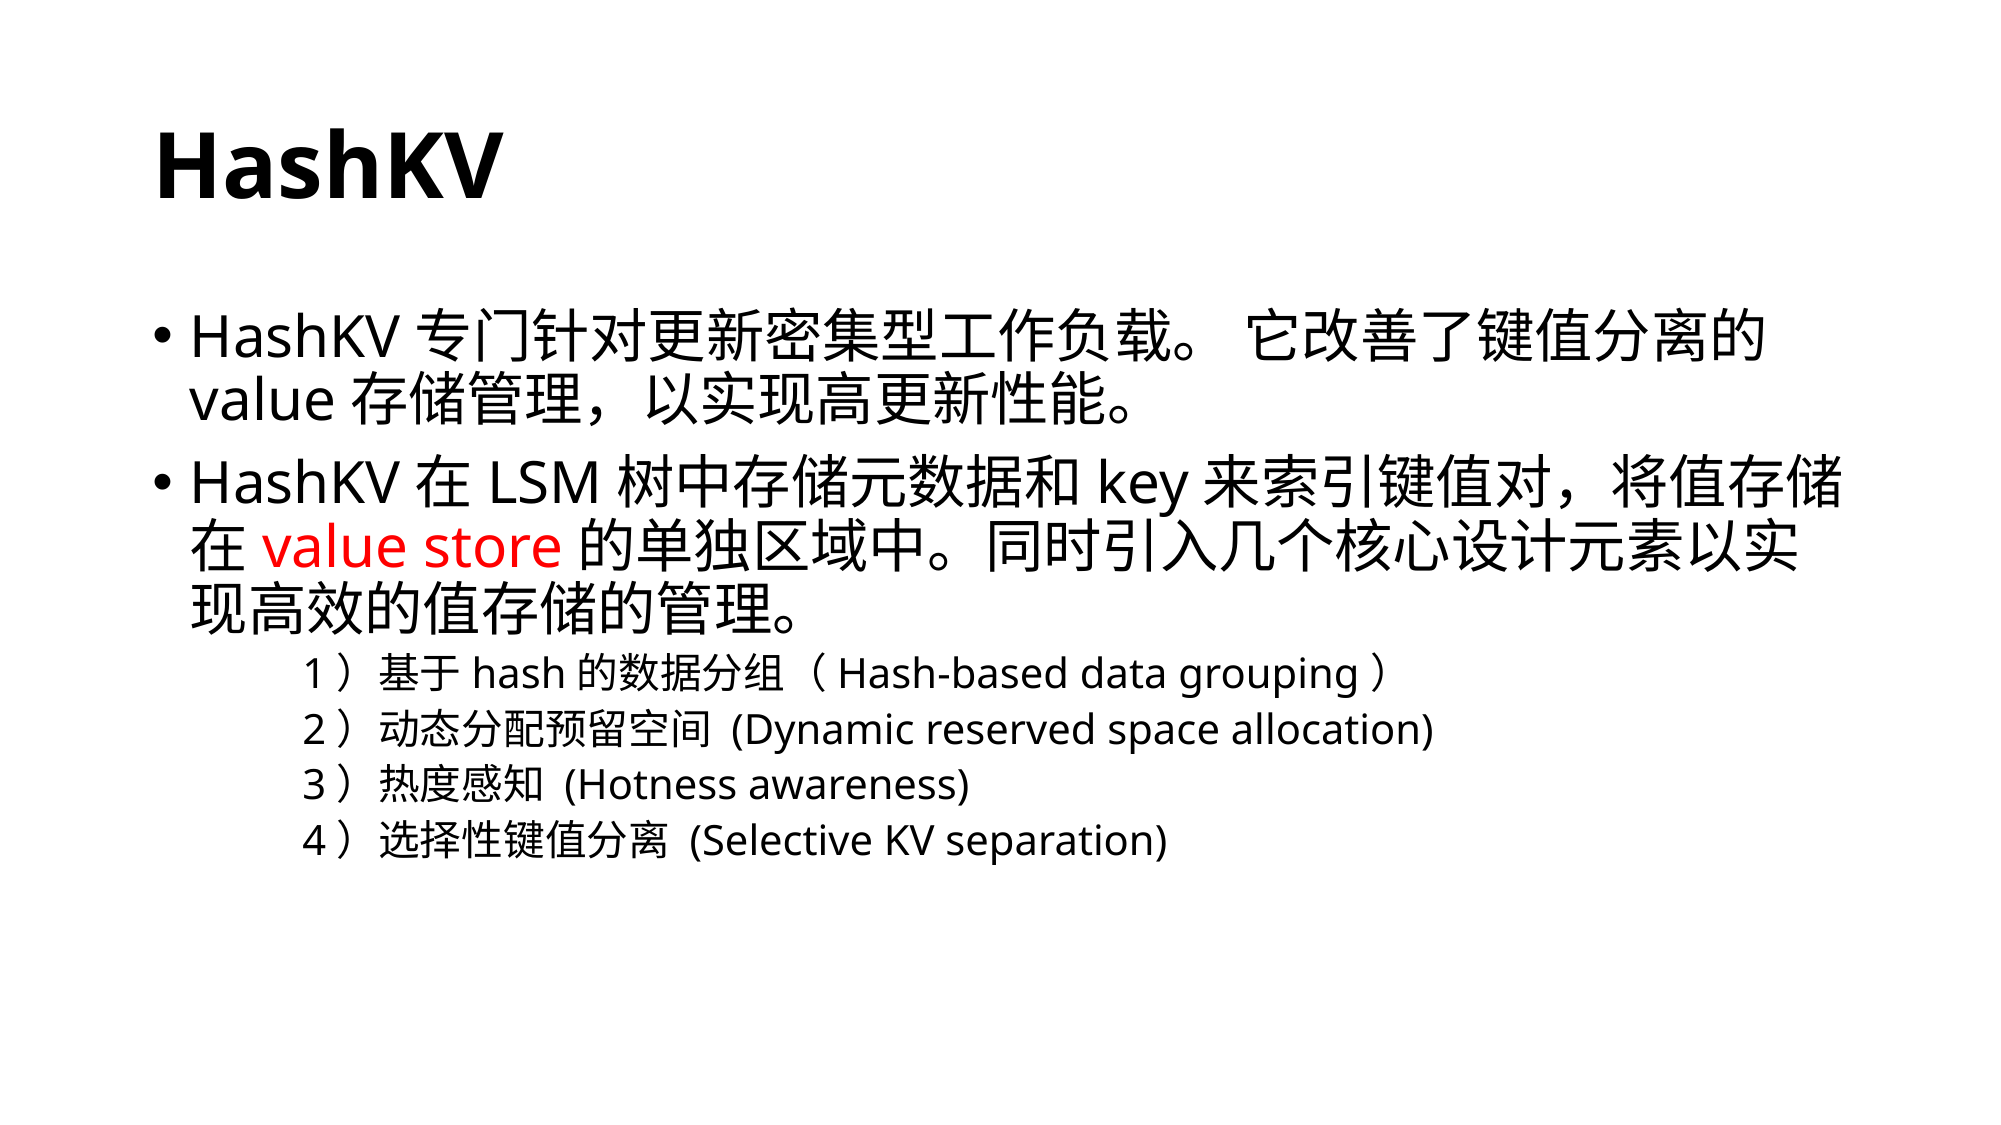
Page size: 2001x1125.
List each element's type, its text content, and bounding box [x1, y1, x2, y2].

list HashKV专门针对更新密集型工作负载。 它改善了键值分离的value存储管理，以实现高更新性能。 HashKV在LSM树中存储元数据和key来索引键值对，将值存储在value store的单独区域中。同时引入几个核心设计元素以实现高效的值存储的管理。 1）基于hash的数据分组（Hash-based data grouping） 2）动态分配预留空间 (Dynamic reserved space allocation) 3）热度感知 (Hotness awareness) 4）选择性键值分离 (Selective KV separation) [137, 299, 1863, 1014]
title HashKV [137, 59, 1863, 278]
